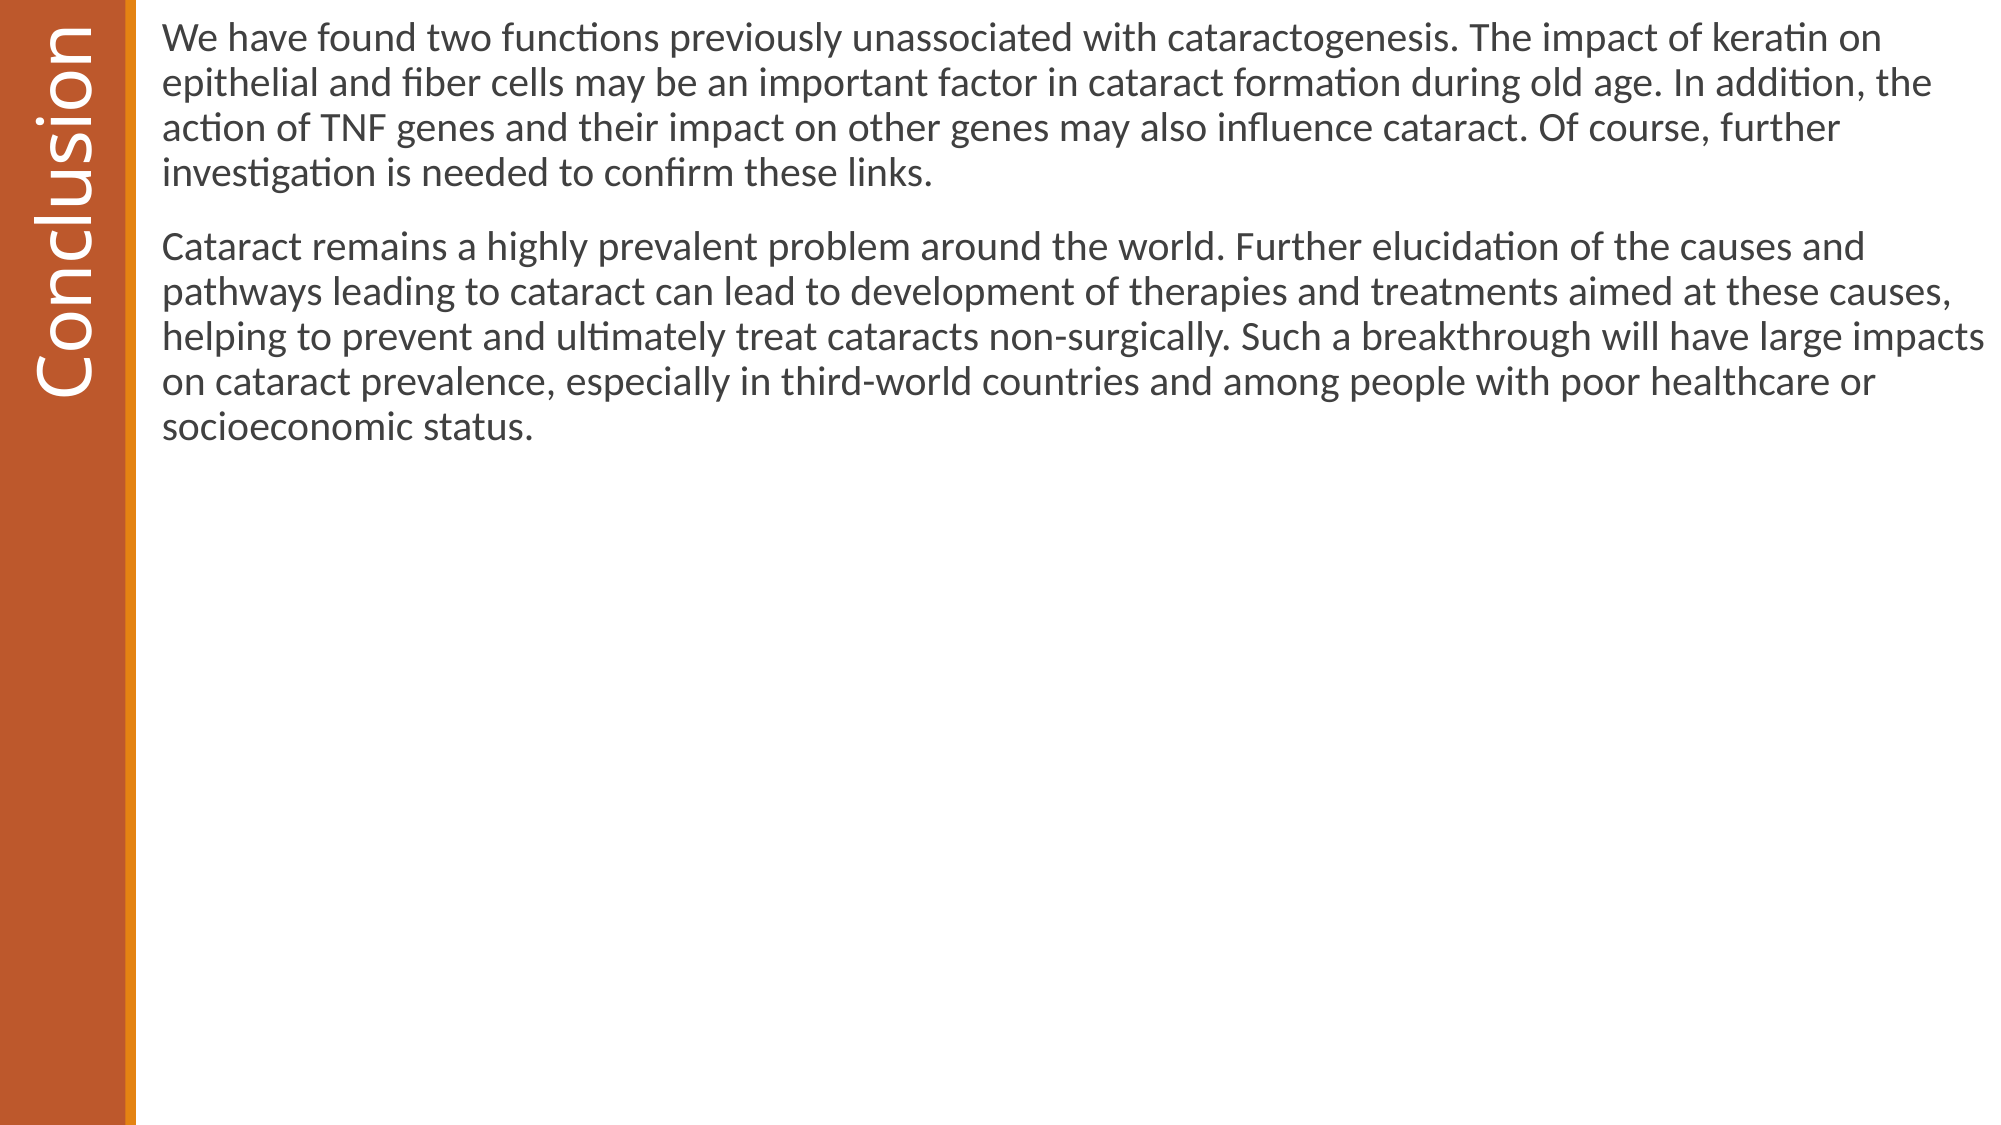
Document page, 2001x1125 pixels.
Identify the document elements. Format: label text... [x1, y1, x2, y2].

title Conclusion [9, 7, 115, 1120]
list We have found two functions previously unassociated with cataractogenesis. The impact of keratin on epithelial and fiber cells may be an important factor in cataract formation during old age. In addition, the action of TNF genes and their impact on other genes may also influence cataract. Of course, further investigation is needed to confirm these links. Cataract remains a highly prevalent problem around the world. Further elucidation of the causes and pathways leading to cataract can lead to development of therapies and treatments aimed at these causes, helping to prevent and ultimately treat cataracts non-surgically. Such a breakthrough will have large impacts on cataract prevalence, especially in third-world countries and among people with poor healthcare or socioeconomic status. [146, 7, 1994, 1071]
